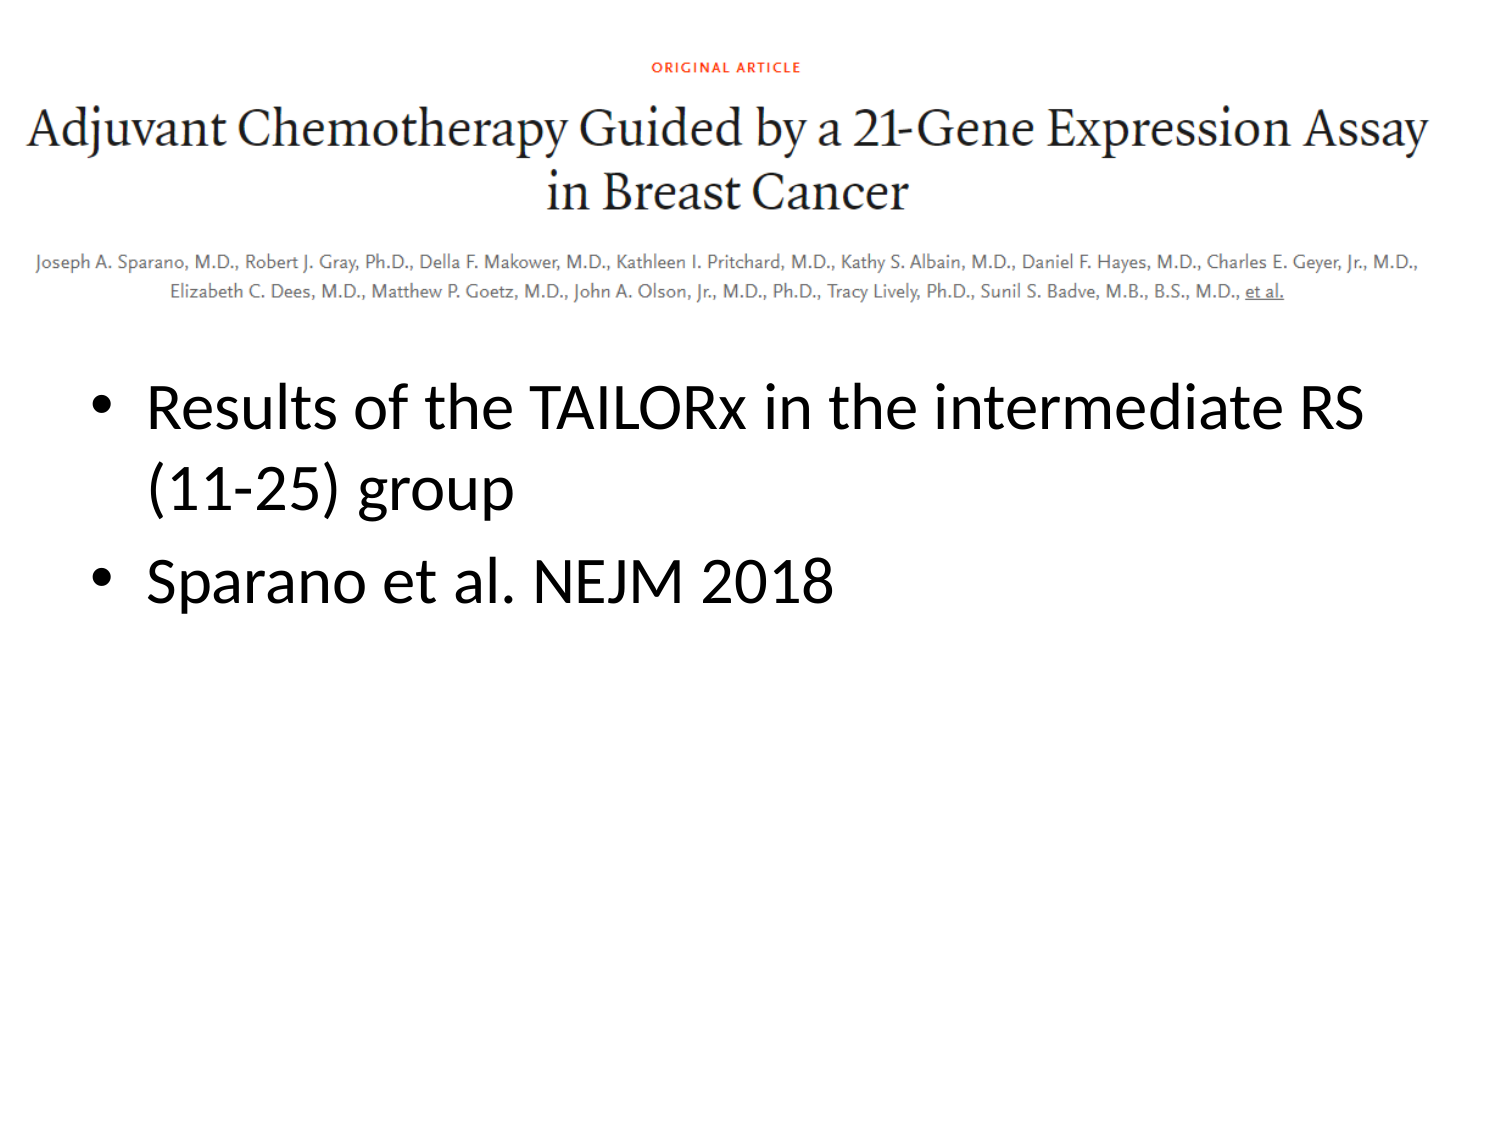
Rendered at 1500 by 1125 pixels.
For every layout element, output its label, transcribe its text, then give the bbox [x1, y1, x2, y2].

picture [0, 37, 1500, 338]
list Results of the TAILORx in the intermediate RS (11-25) group Sparano et al. NEJM 2018 [75, 346, 1425, 1005]
